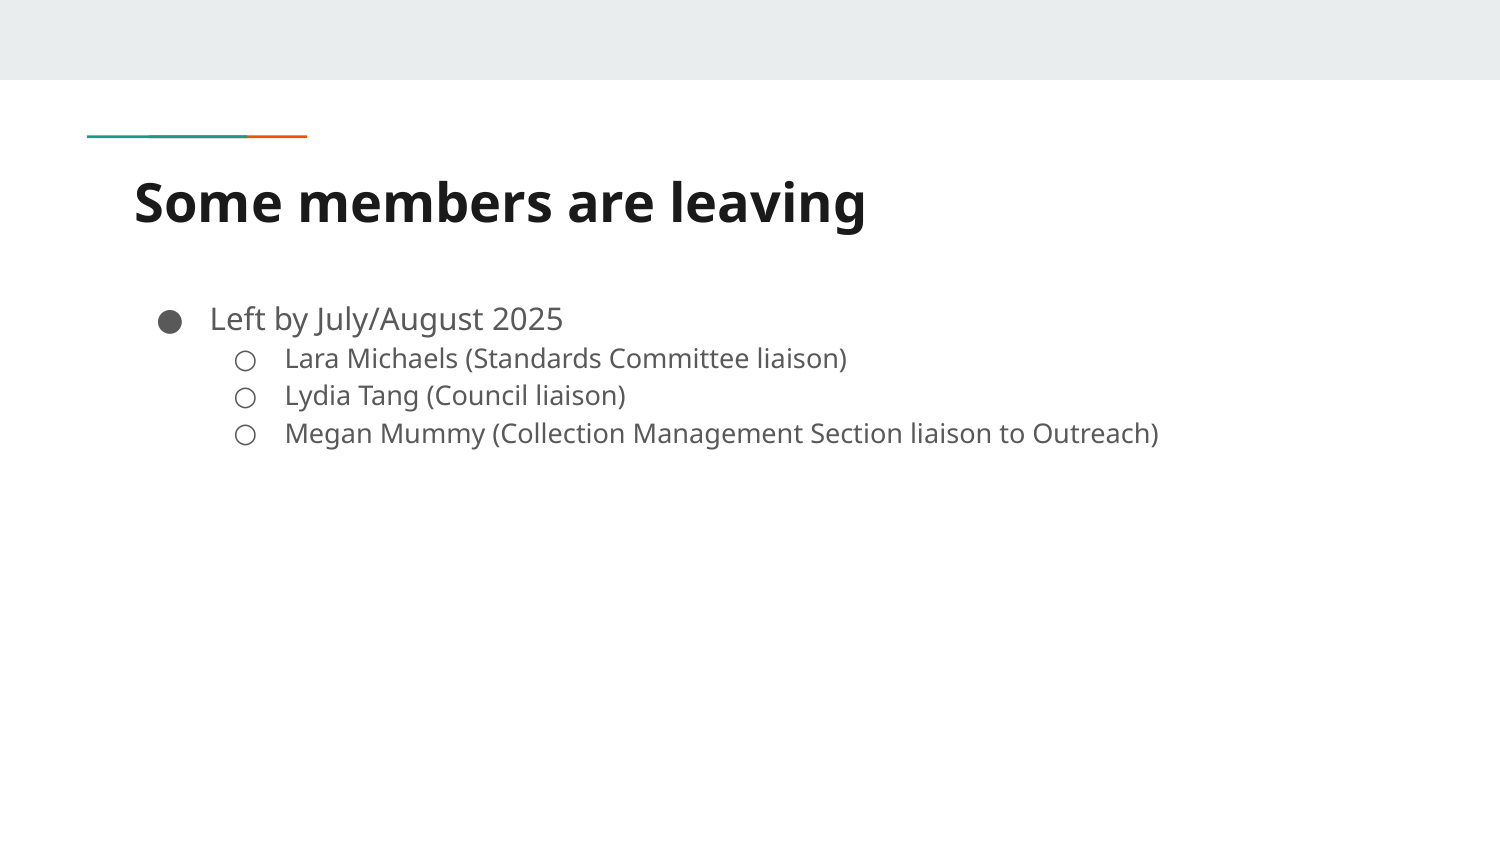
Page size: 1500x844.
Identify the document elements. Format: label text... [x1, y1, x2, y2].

list Left by July/August 2025 Lara Michaels (Standards Committee liaison) Lydia Tang (Council liaison) Megan Mummy (Collection Management Section liaison to Outreach) [119, 278, 1381, 650]
title Some members are leaving [119, 153, 1381, 242]
